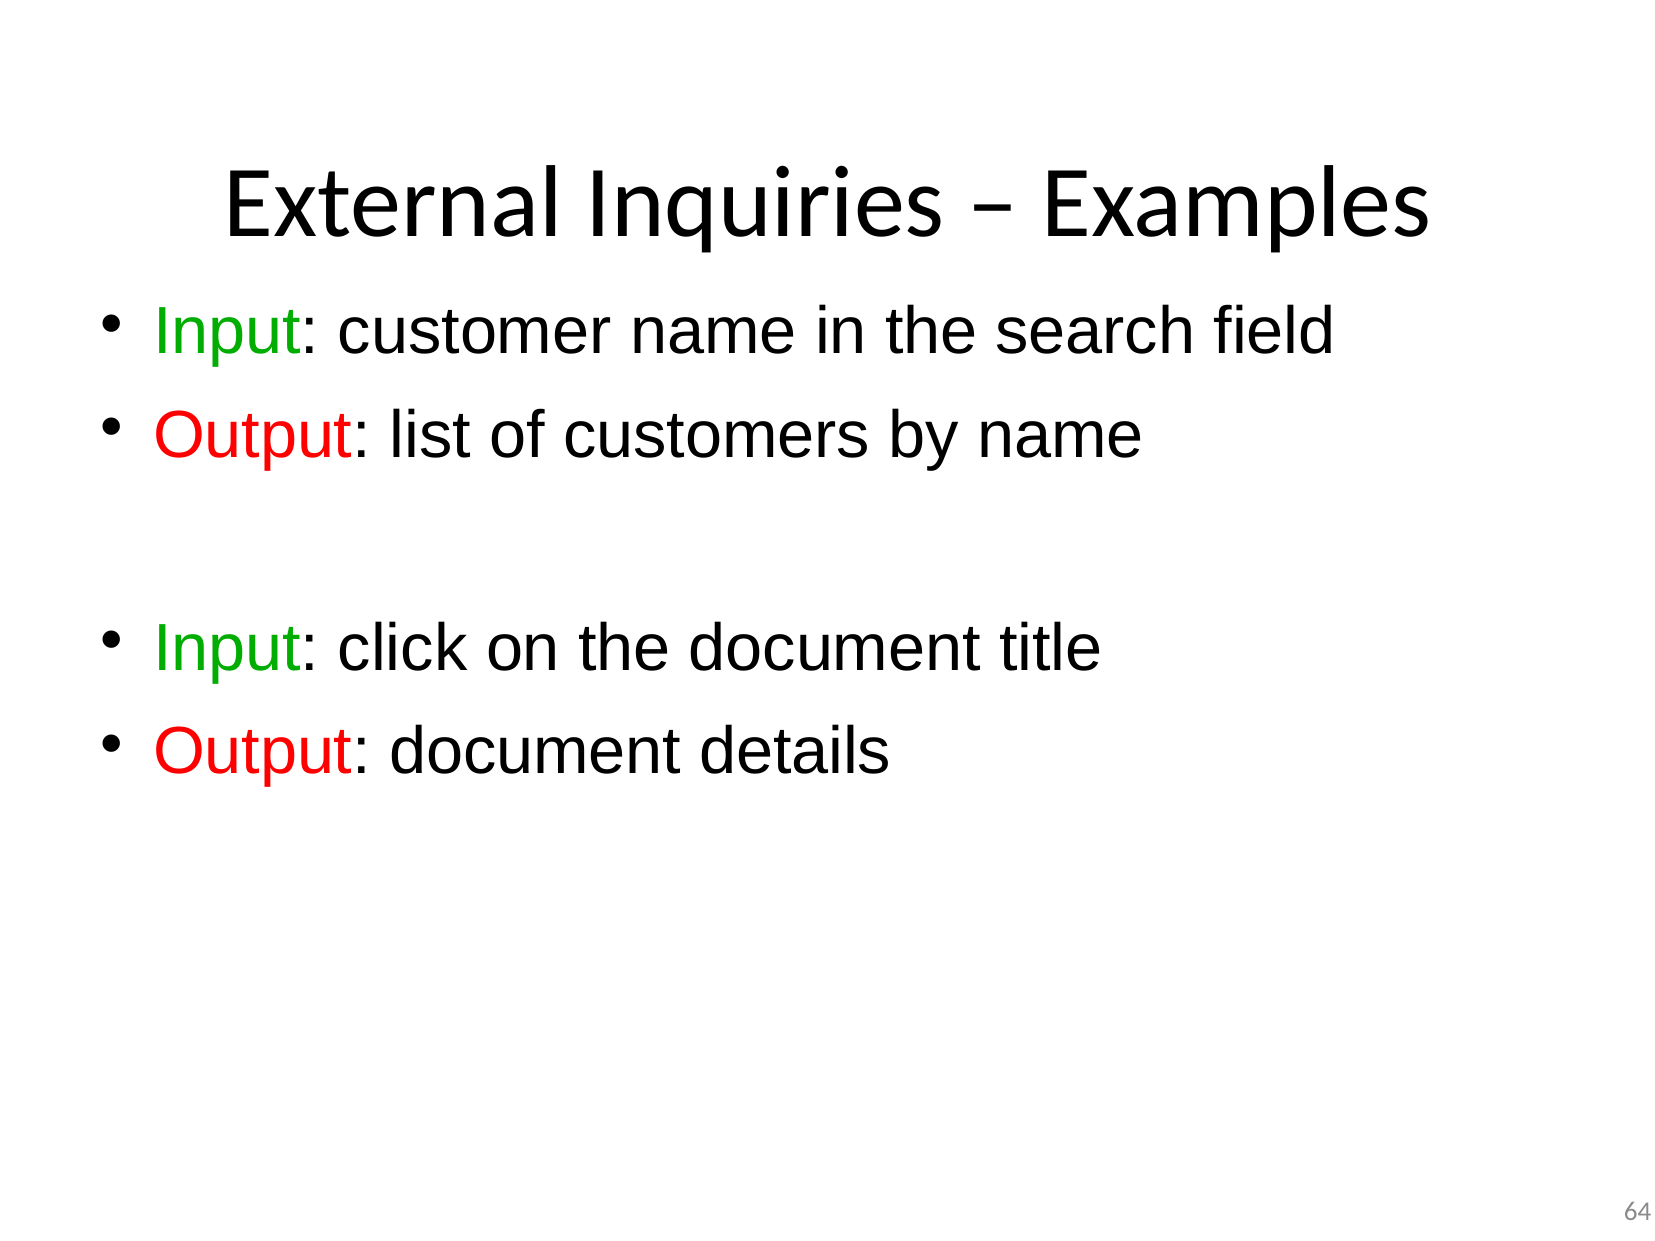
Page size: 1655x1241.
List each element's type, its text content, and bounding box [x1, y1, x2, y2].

title External Inquiries – Examples [217, 89, 1436, 299]
text_box Input: customer name in the search field Output: list of customers by name Input: click on the document title Output: document details [98, 261, 1340, 788]
slide_number 64 [1596, 842, 1652, 1241]
